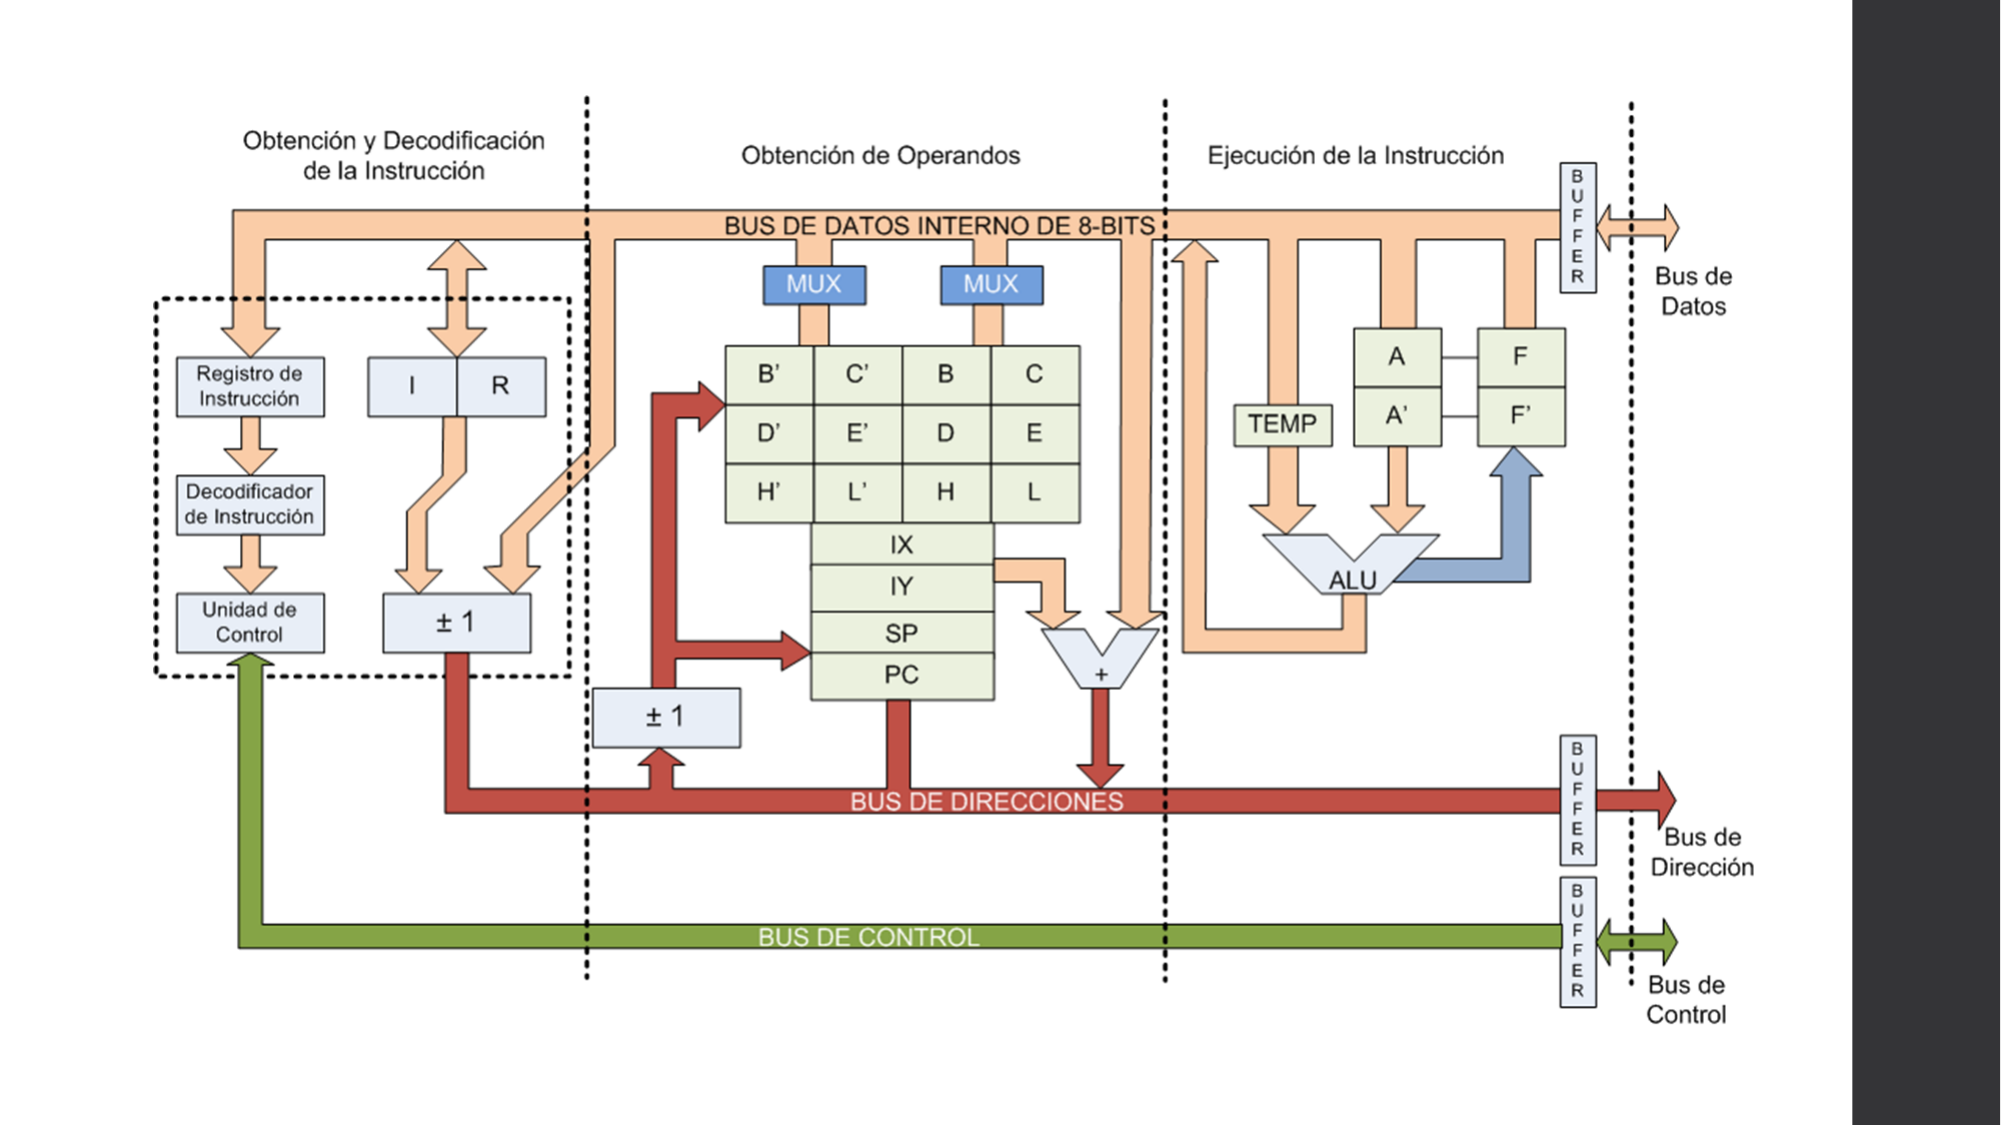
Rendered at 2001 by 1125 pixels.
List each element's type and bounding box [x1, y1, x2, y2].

picture [153, 95, 1756, 1030]
